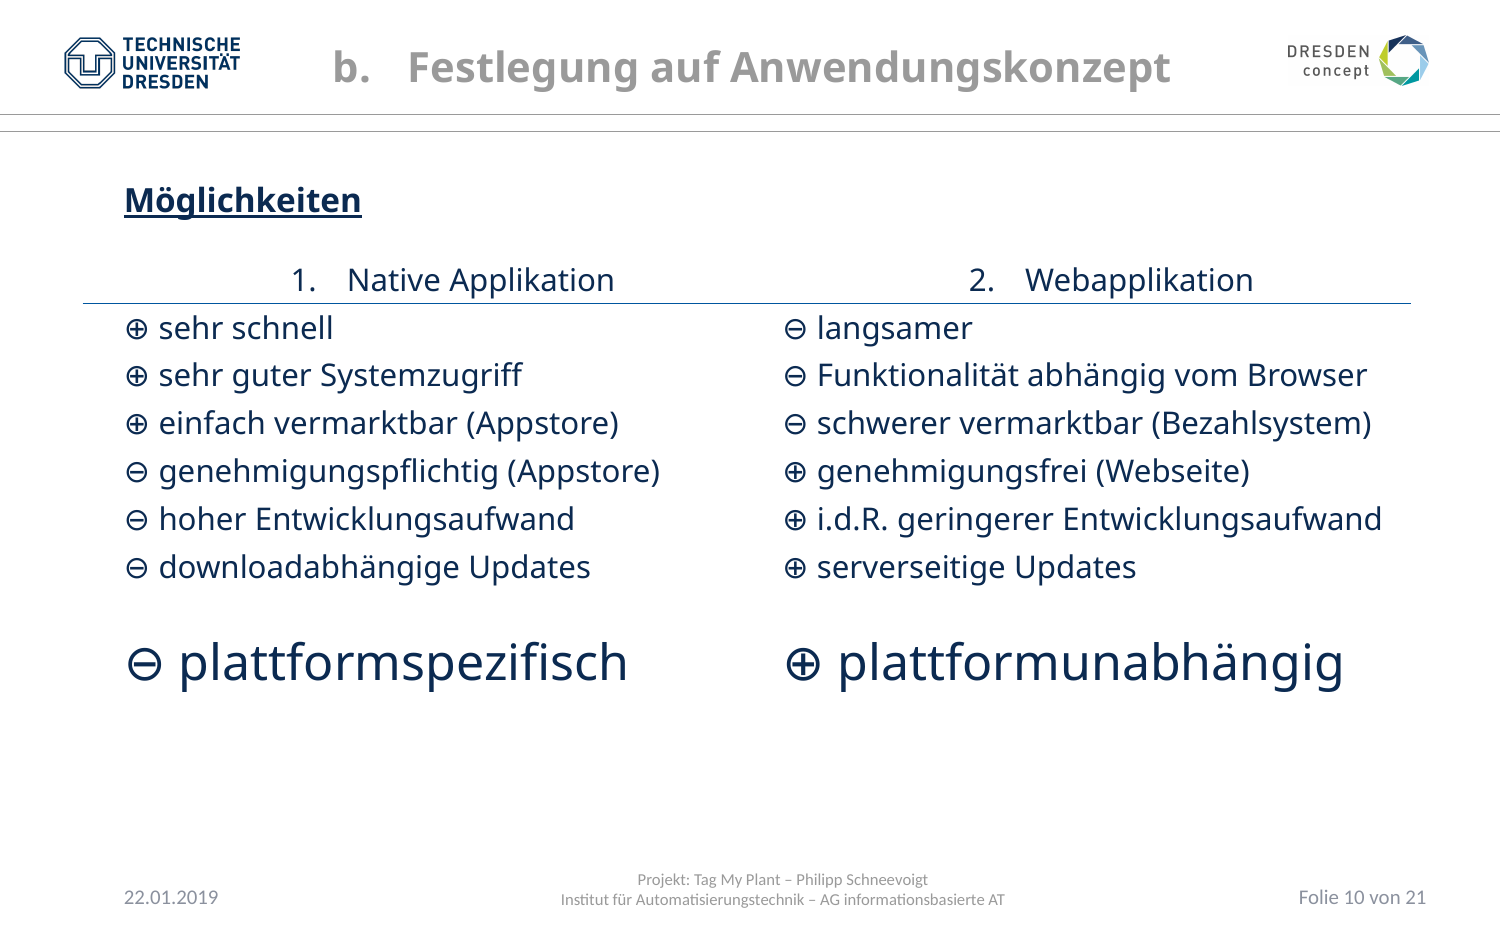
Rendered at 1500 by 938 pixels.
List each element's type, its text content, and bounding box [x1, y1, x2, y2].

footer Projekt: Tag My Plant – Philipp Schneevoigt Institut für Automatisierungstechnik – AG informationsbasierte AT [464, 874, 1102, 909]
list Festlegung auf Anwendungskonzept [333, 34, 1276, 91]
slide_number Folie 10 von 21 [1113, 874, 1427, 909]
picture [1288, 35, 1429, 86]
picture [64, 36, 240, 89]
list Möglichkeiten Native Applikation ⊕ sehr schnell ⊕ sehr guter Systemzugriff ⊕ einfach vermarktbar (Appstore) ⊖ genehmigungspflichtig (Appstore) ⊖ hoher Entwicklungsaufwand ⊖ downloadabhängige Updates ⊖ plattformspezifisch Webapplikation ⊖ langsamer ⊖ Funktionalität abhängig vom Browser ⊖ schwerer vermarktbar (Bezahlsystem) ⊕ genehmigungsfrei (Webseite) ⊕ i.d.R. geringerer Entwicklungsaufwand ⊕ serverseitige Updates ⊕ plattformunabhängig [123, 179, 1441, 794]
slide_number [123, 874, 436, 909]
